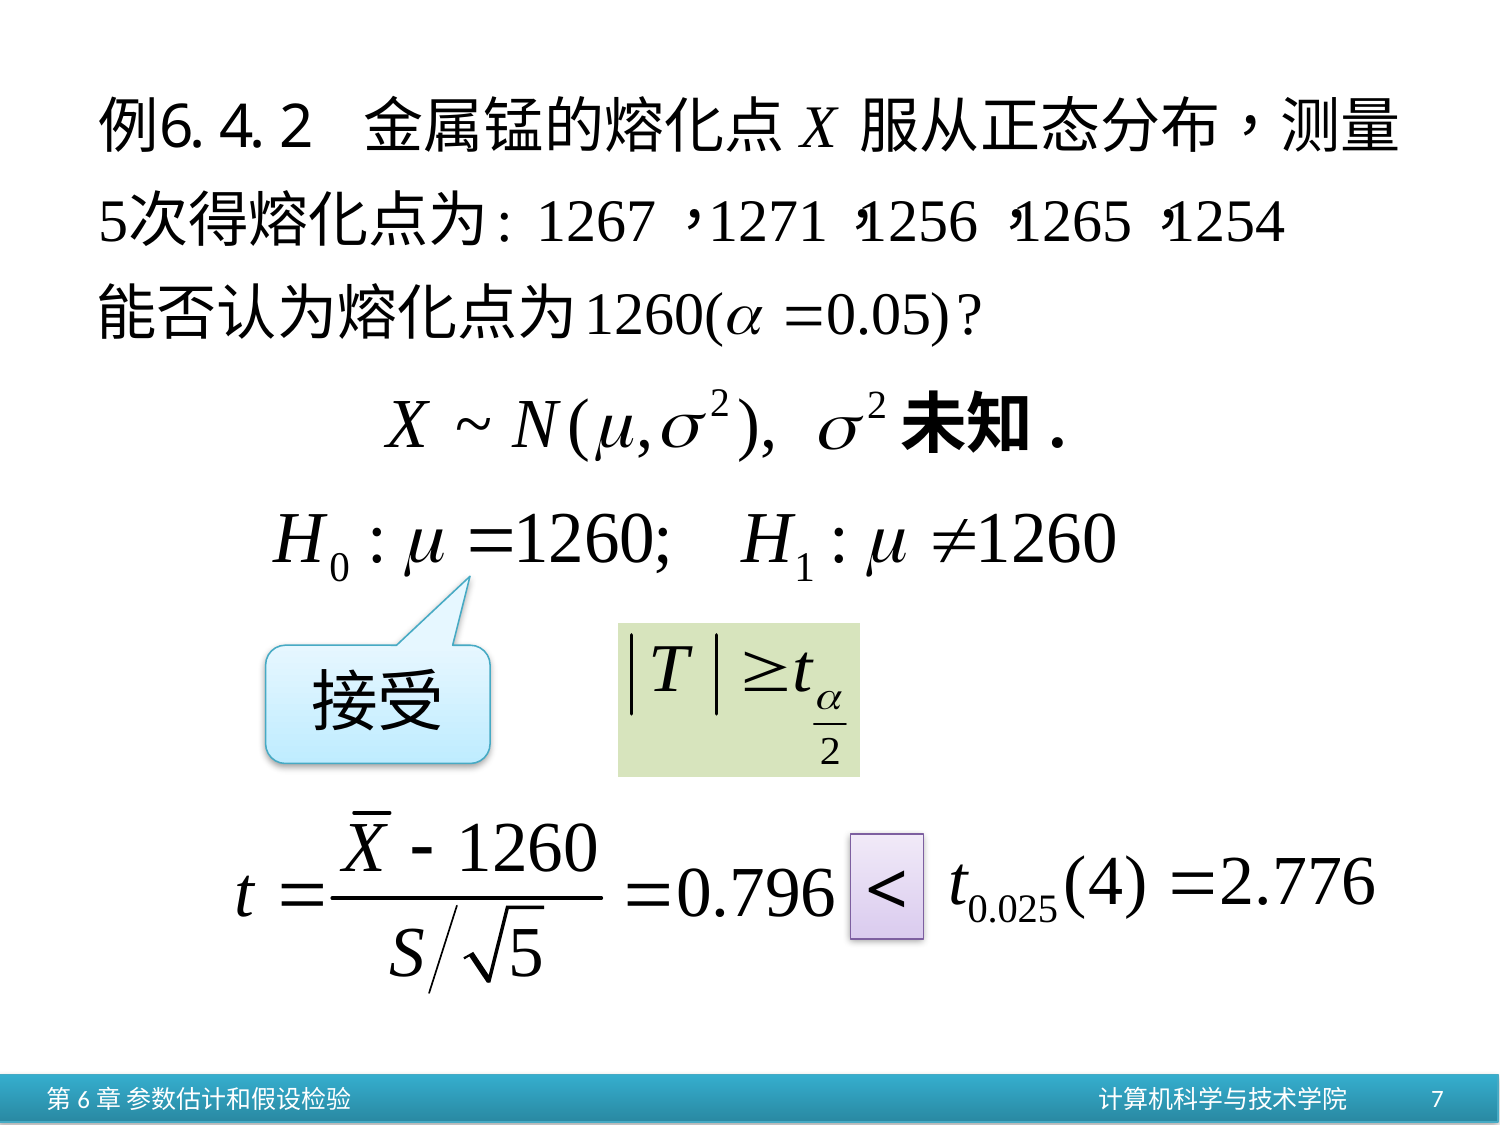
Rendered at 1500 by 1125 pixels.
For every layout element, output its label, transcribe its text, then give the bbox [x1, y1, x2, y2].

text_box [370, 371, 788, 478]
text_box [807, 373, 1074, 469]
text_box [260, 489, 1131, 600]
text_box 接受 [264, 607, 491, 765]
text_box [224, 796, 850, 1006]
text_box < [854, 833, 924, 940]
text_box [90, 84, 1410, 362]
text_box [617, 623, 860, 778]
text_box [938, 833, 1389, 940]
